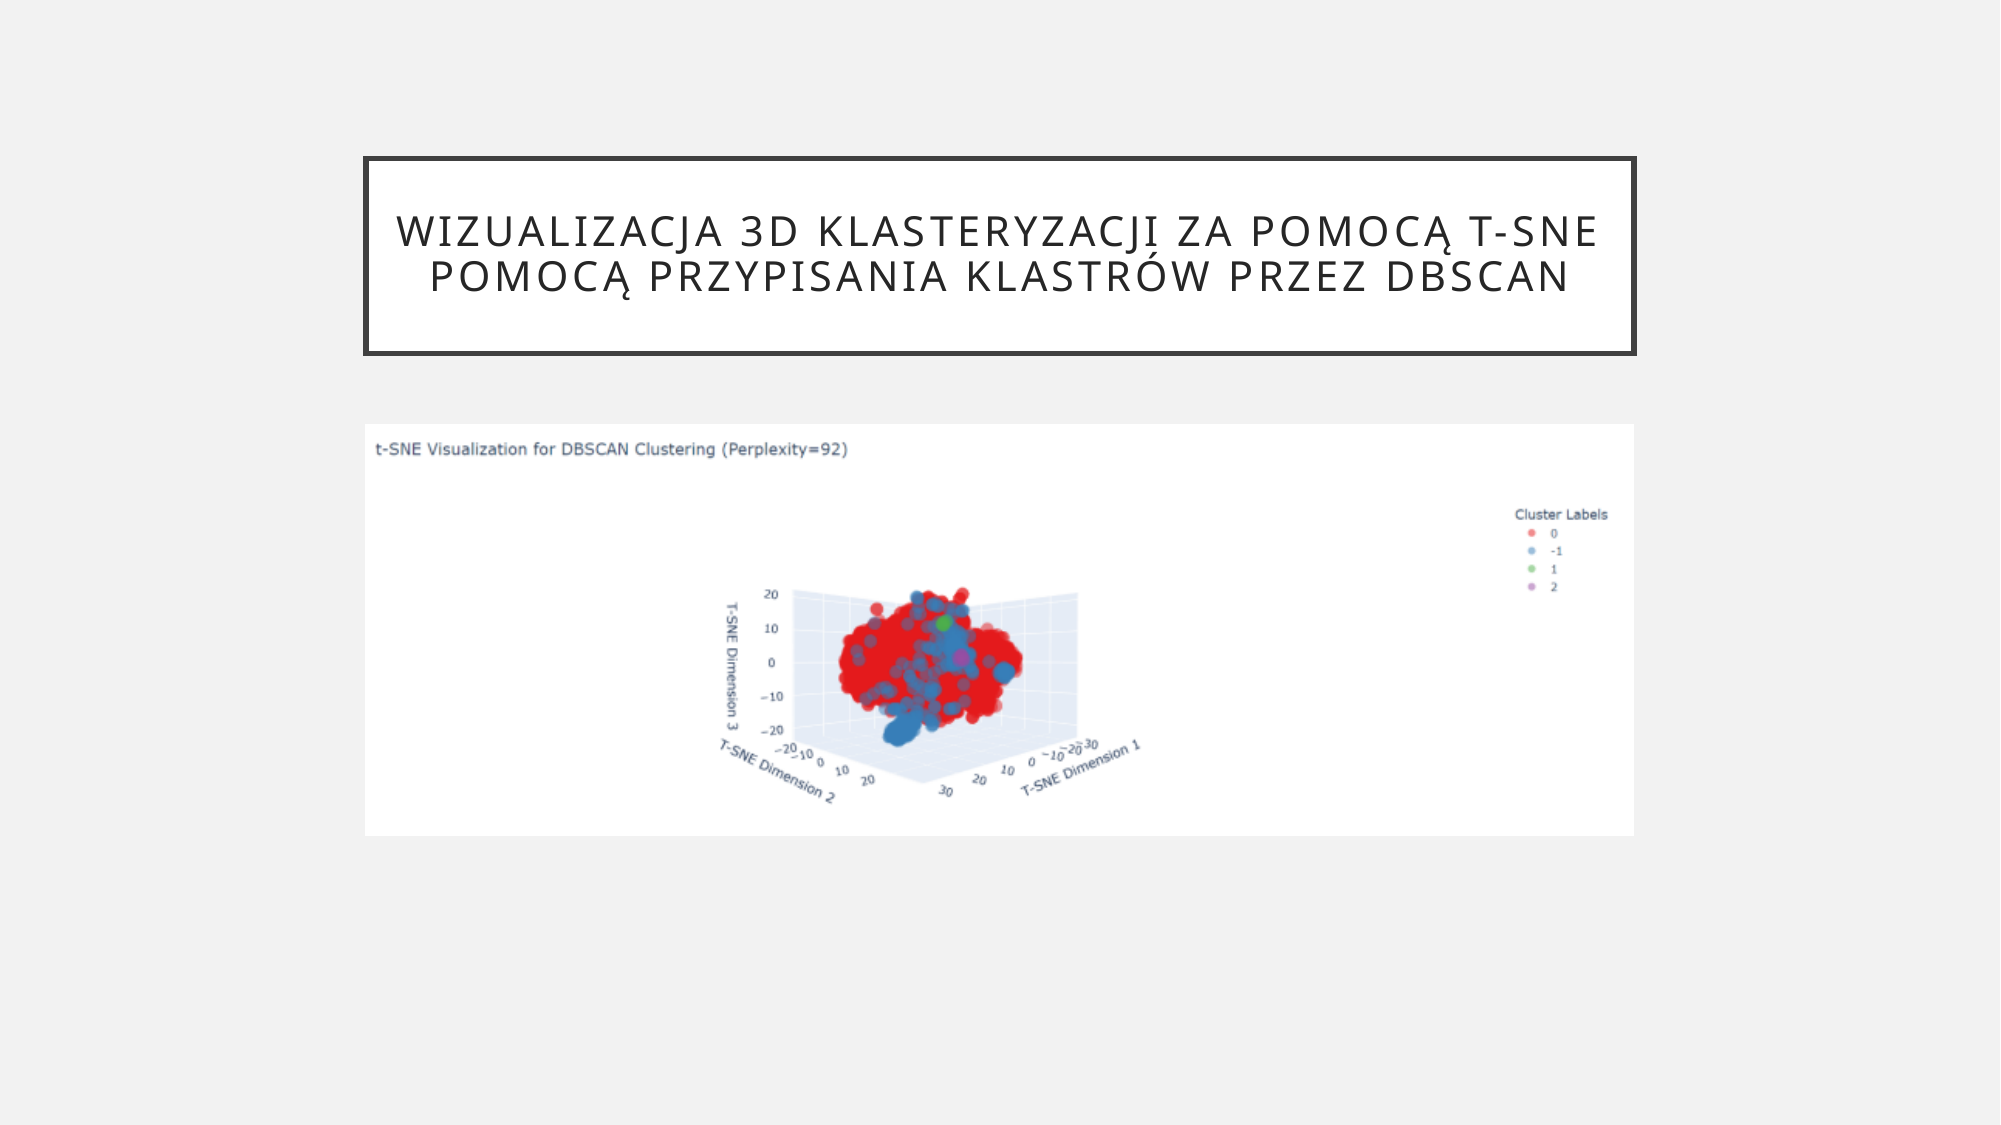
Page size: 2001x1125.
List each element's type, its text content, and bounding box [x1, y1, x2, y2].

title Wizualizacja 3D klasteryzacji za pomocą T-SNE pomocą przypisania klastrów przez DBSCAN [363, 156, 1637, 356]
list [365, 424, 1634, 837]
